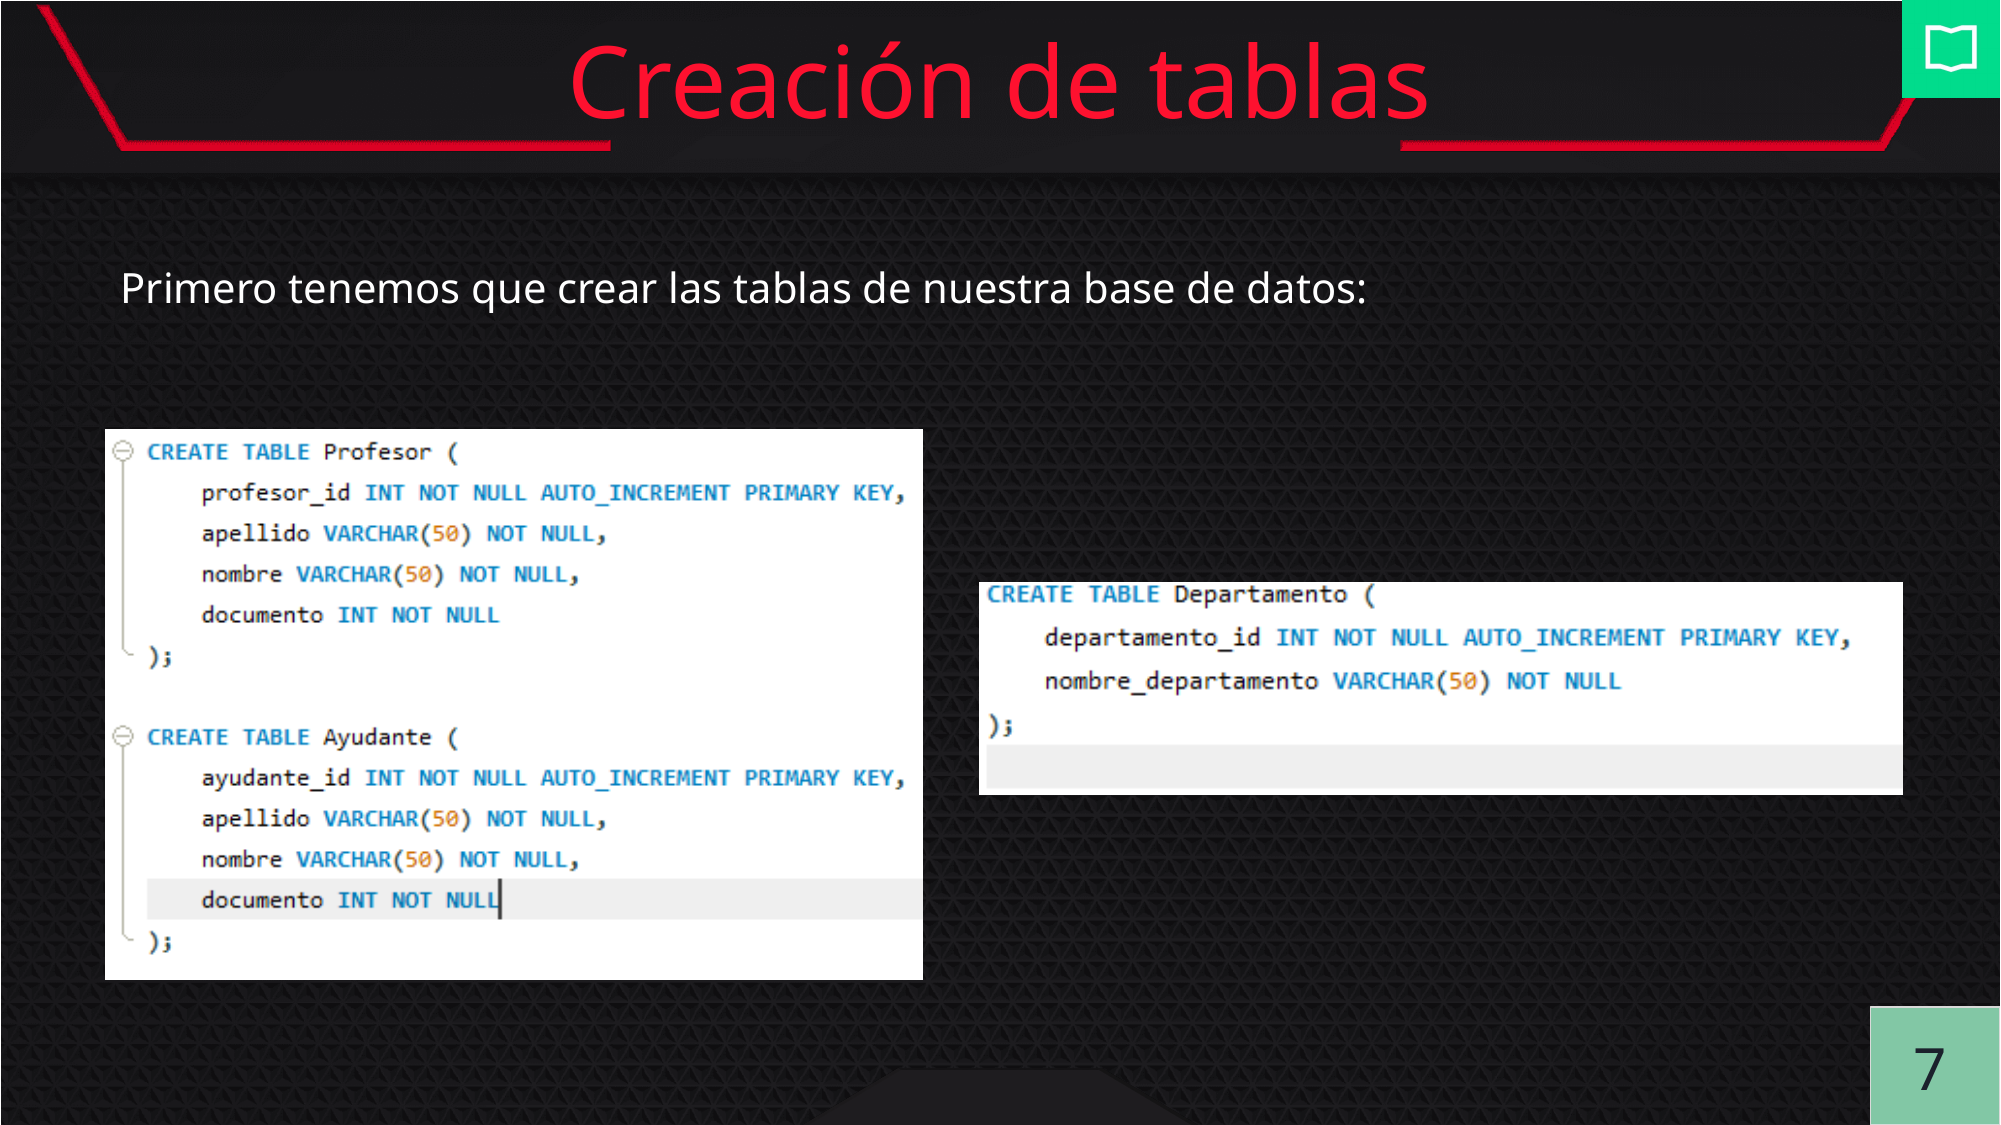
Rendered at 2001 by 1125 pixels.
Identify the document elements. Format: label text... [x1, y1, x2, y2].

text_box Primero tenemos que crear las tablas de nuestra base de datos: [105, 246, 1814, 331]
text_box 7 [1898, 1017, 2000, 1115]
text_box [1870, 1007, 2000, 1125]
text_box Creación de tablas [105, 11, 1895, 148]
picture [3, 0, 2000, 1125]
